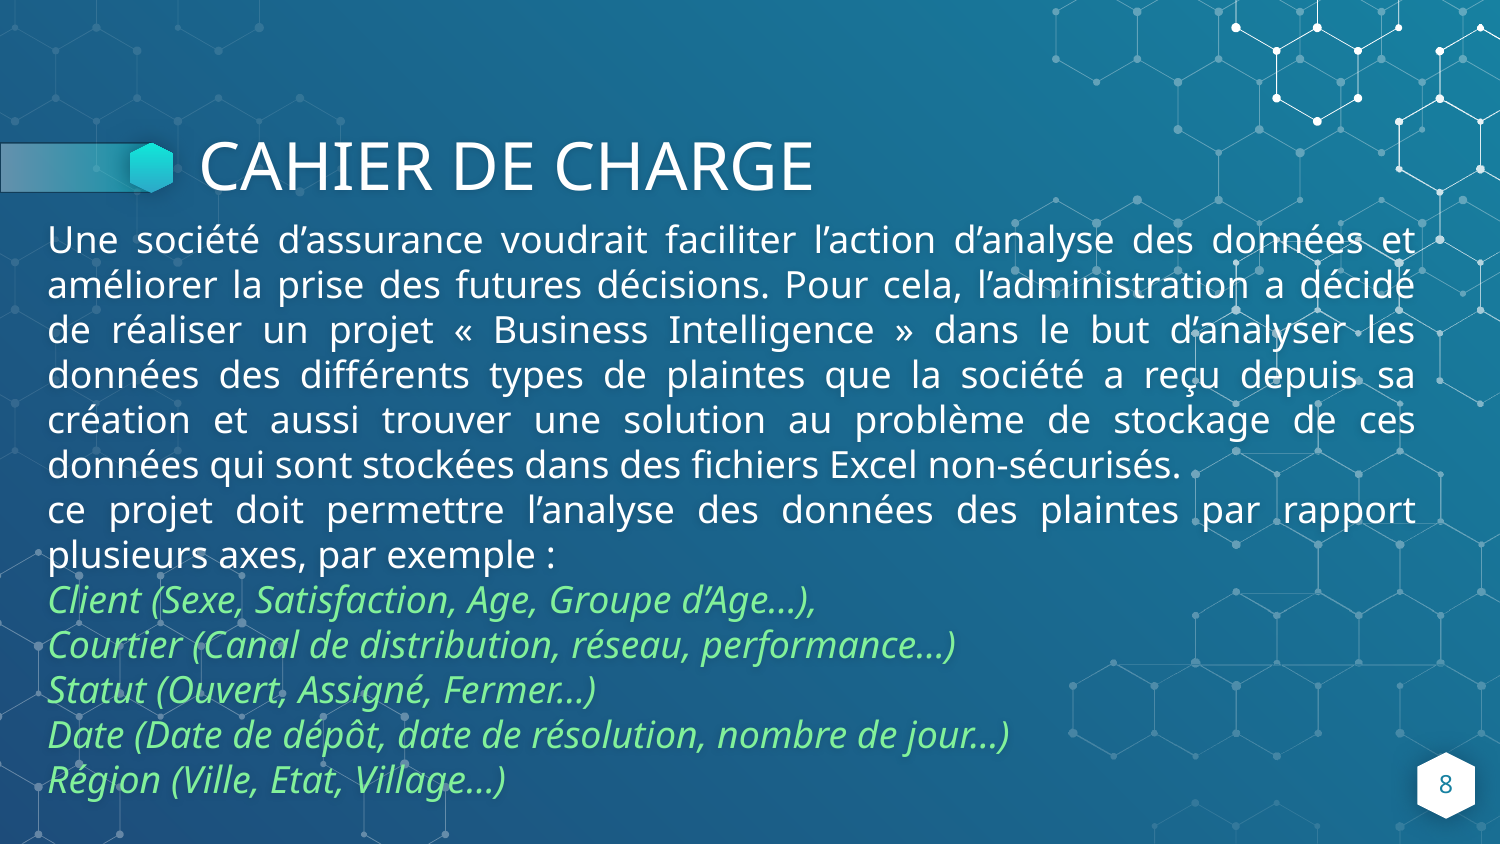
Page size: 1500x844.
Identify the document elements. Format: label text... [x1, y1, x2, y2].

list Une société d’assurance voudrait faciliter l’action d’analyse des données et améliorer la prise des futures décisions. Pour cela, l’administration a décidé de réaliser un projet « Business Intelligence » dans le but d’analyser les données des différents types de plaintes que la société a reçu depuis sa création et aussi trouver une solution au problème de stockage de ces données qui sont stockées dans des fichiers Excel non-sécurisés. ce projet doit permettre l’analyse des données des plaintes par rapport plusieurs axes, par exemple : Client (Sexe, Satisfaction, Age, Groupe d’Age…), Courtier (Canal de distribution, réseau, performance…) Statut (Ouvert, Assigné, Fermer…) Date (Date de dépôt, date de résolution, nombre de jour…) Région (Ville, Etat, Village…) [47, 216, 1418, 819]
slide_number 8 [1417, 752, 1475, 819]
title CAHIER DE CHARGE [198, 140, 1319, 198]
